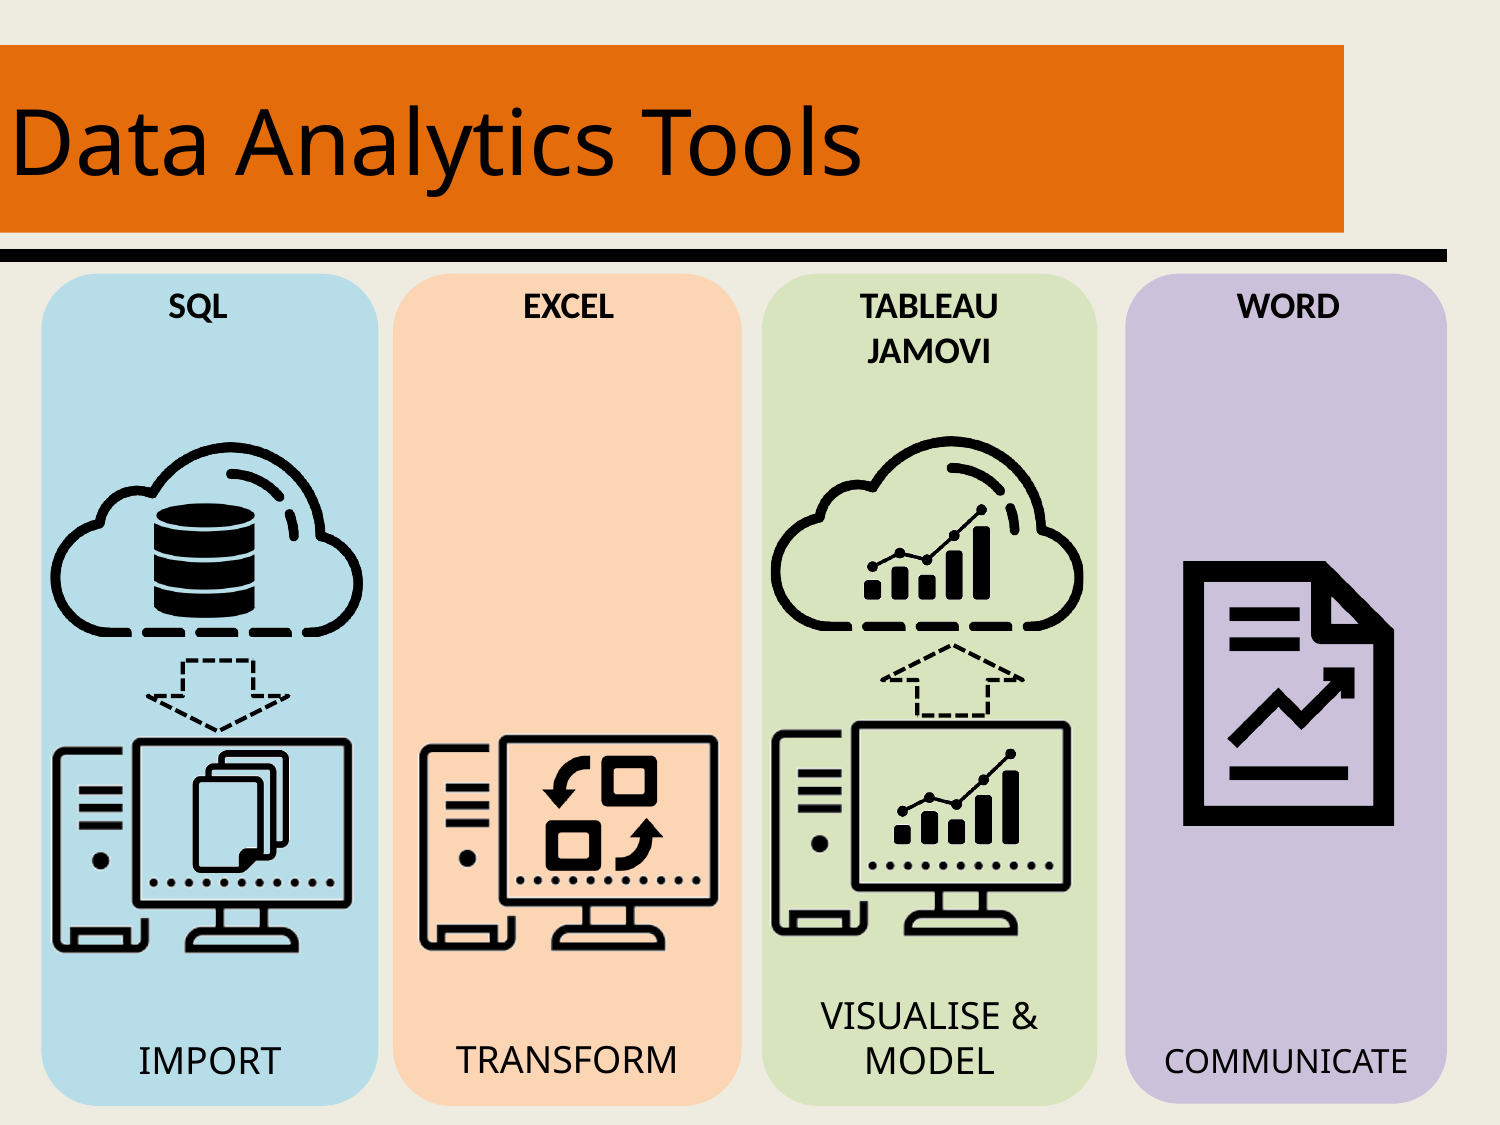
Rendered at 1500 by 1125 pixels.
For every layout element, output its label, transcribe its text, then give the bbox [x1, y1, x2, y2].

picture [770, 435, 1084, 631]
picture [50, 442, 364, 638]
text_box [25, 0, 378, 183]
text_box COMMUNICATE [1123, 271, 1450, 1106]
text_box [745, 645, 1098, 998]
text_box VISUALISE & MODEL [759, 271, 1100, 648]
text_box TABLEAU JAMOVI [832, 273, 1027, 379]
picture [26, 663, 379, 1016]
text_box TRANSFORM [390, 1019, 744, 1108]
text_box WORD [1191, 273, 1386, 334]
text_box IMPORT [39, 1019, 381, 1108]
text_box IMPORT [39, 271, 381, 665]
title Data Analytics Tools [0, 45, 1344, 233]
text_box VISUALISE & MODEL [759, 1001, 1100, 1108]
text_box SQL [88, 273, 308, 379]
text_box EXCEL [459, 273, 679, 334]
text_box TRANSFORM [390, 271, 744, 660]
picture [392, 660, 745, 1013]
picture [1155, 561, 1421, 827]
